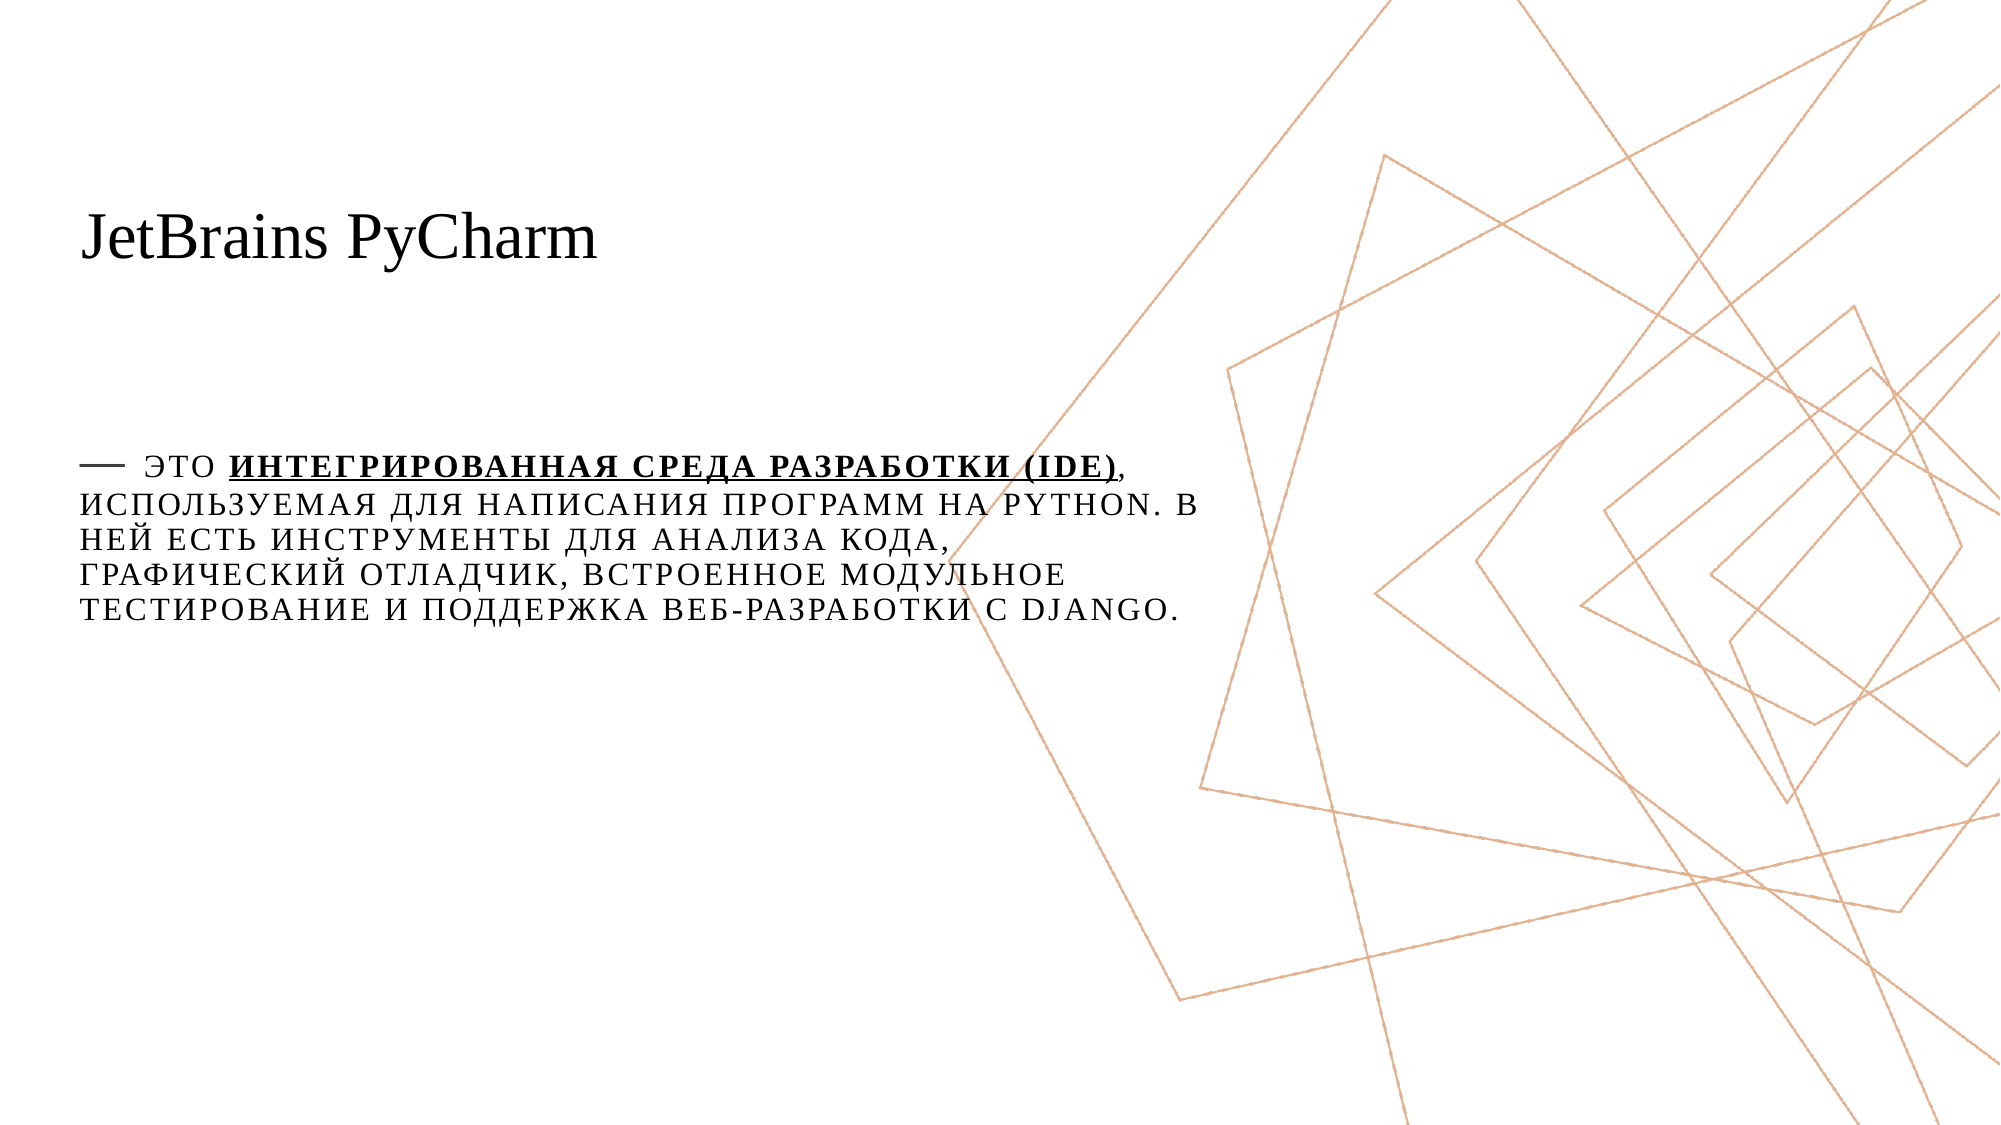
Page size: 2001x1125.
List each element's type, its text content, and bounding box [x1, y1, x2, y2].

title — это интегрированная среда разработки (IDE), используемая для написания программ на Python. В ней есть инструменты для анализа кода, графический отладчик, встроенное модульное тестирование и поддержка веб-разработки с Django. [64, 377, 1244, 635]
text_box JetBrains PyCharm [66, 184, 632, 279]
picture [900, 0, 2000, 1125]
